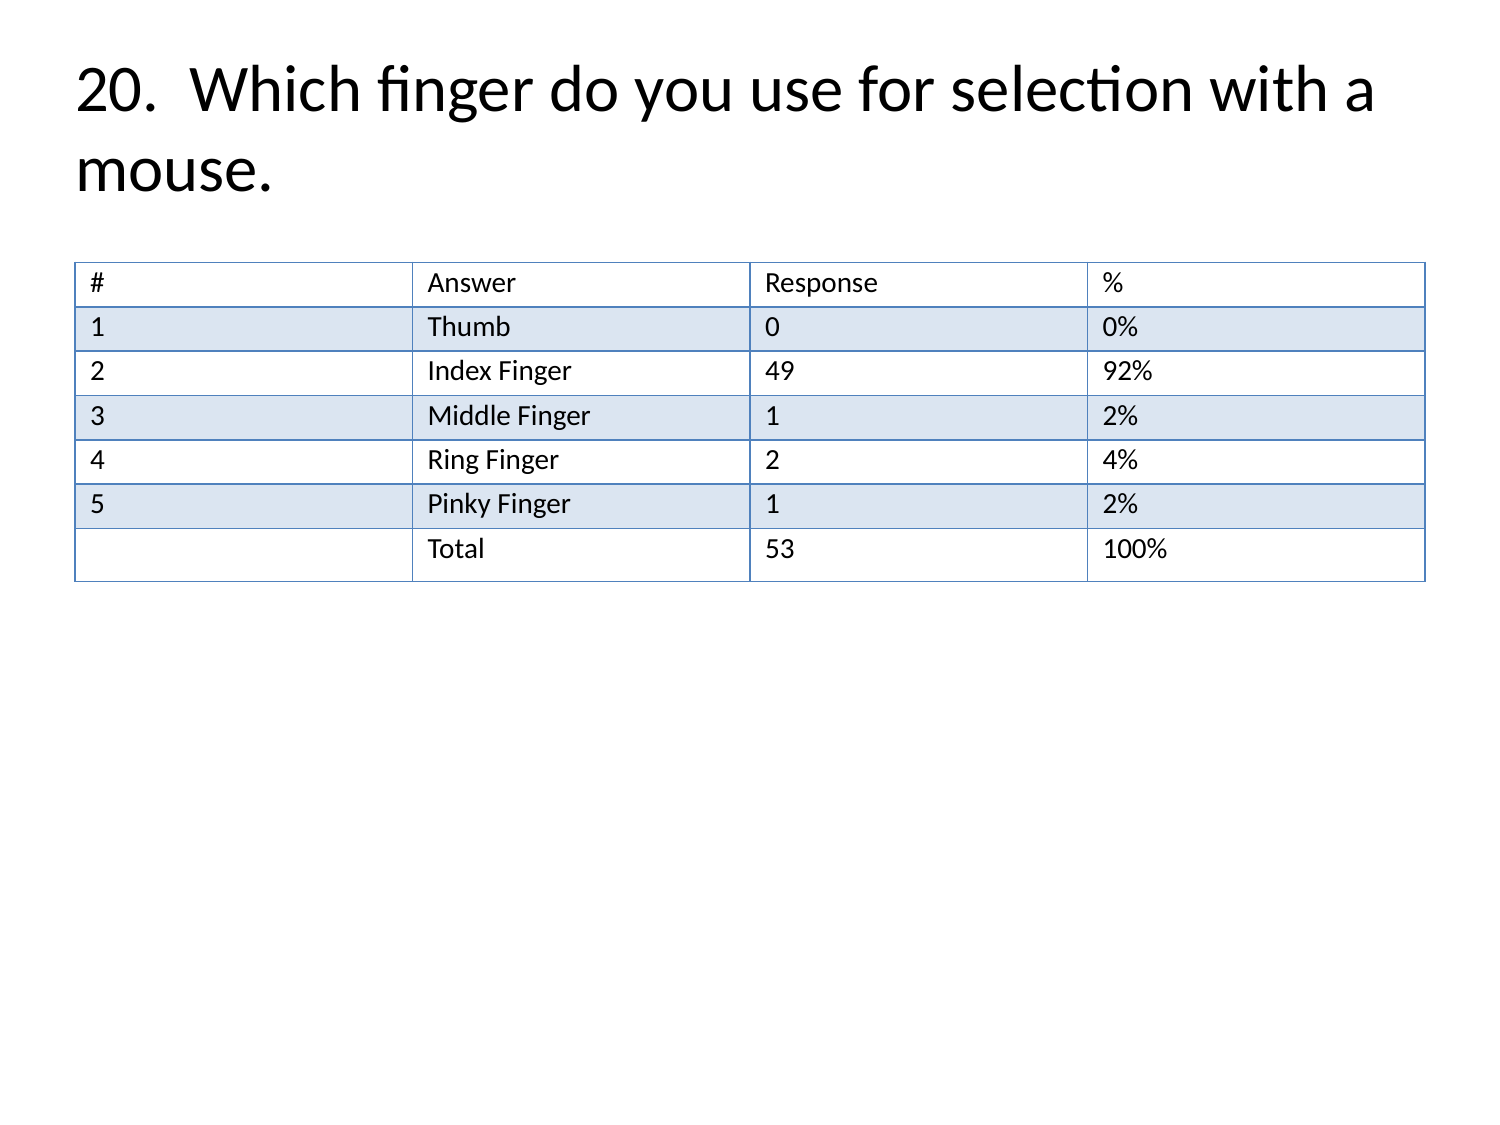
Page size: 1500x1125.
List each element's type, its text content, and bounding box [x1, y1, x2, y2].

table_cell 53 [751, 529, 1087, 581]
table_cell 5 [76, 485, 412, 528]
table_cell 92% [1088, 352, 1424, 395]
table_cell 100% [1088, 529, 1424, 581]
table_cell Index Finger [413, 352, 749, 395]
table_cell Middle Finger [413, 396, 749, 439]
table_header Answer [413, 263, 749, 306]
table_cell Thumb [413, 308, 749, 350]
table_cell 4 [76, 441, 412, 483]
table_cell [76, 529, 412, 581]
table_cell 0% [1088, 308, 1424, 350]
table_cell 1 [76, 308, 412, 350]
table_cell 49 [751, 352, 1087, 395]
table_cell 2% [1088, 485, 1424, 528]
table_cell 2 [751, 441, 1087, 483]
table_cell 0 [751, 308, 1087, 350]
table_cell Pinky Finger [413, 485, 749, 528]
table_cell 4% [1088, 441, 1424, 483]
table_cell 2% [1088, 396, 1424, 439]
table_header # [76, 263, 412, 306]
table_header Response [751, 263, 1087, 306]
table_cell Ring Finger [413, 441, 749, 483]
table_header % [1088, 263, 1424, 306]
table_cell 1 [751, 485, 1087, 528]
title 20. Which finger do you use for selection with a mouse. [75, 45, 1425, 233]
table_cell 1 [751, 396, 1087, 439]
table_cell 3 [76, 396, 412, 439]
table_cell 2 [76, 352, 412, 395]
table_cell Total [413, 529, 749, 581]
